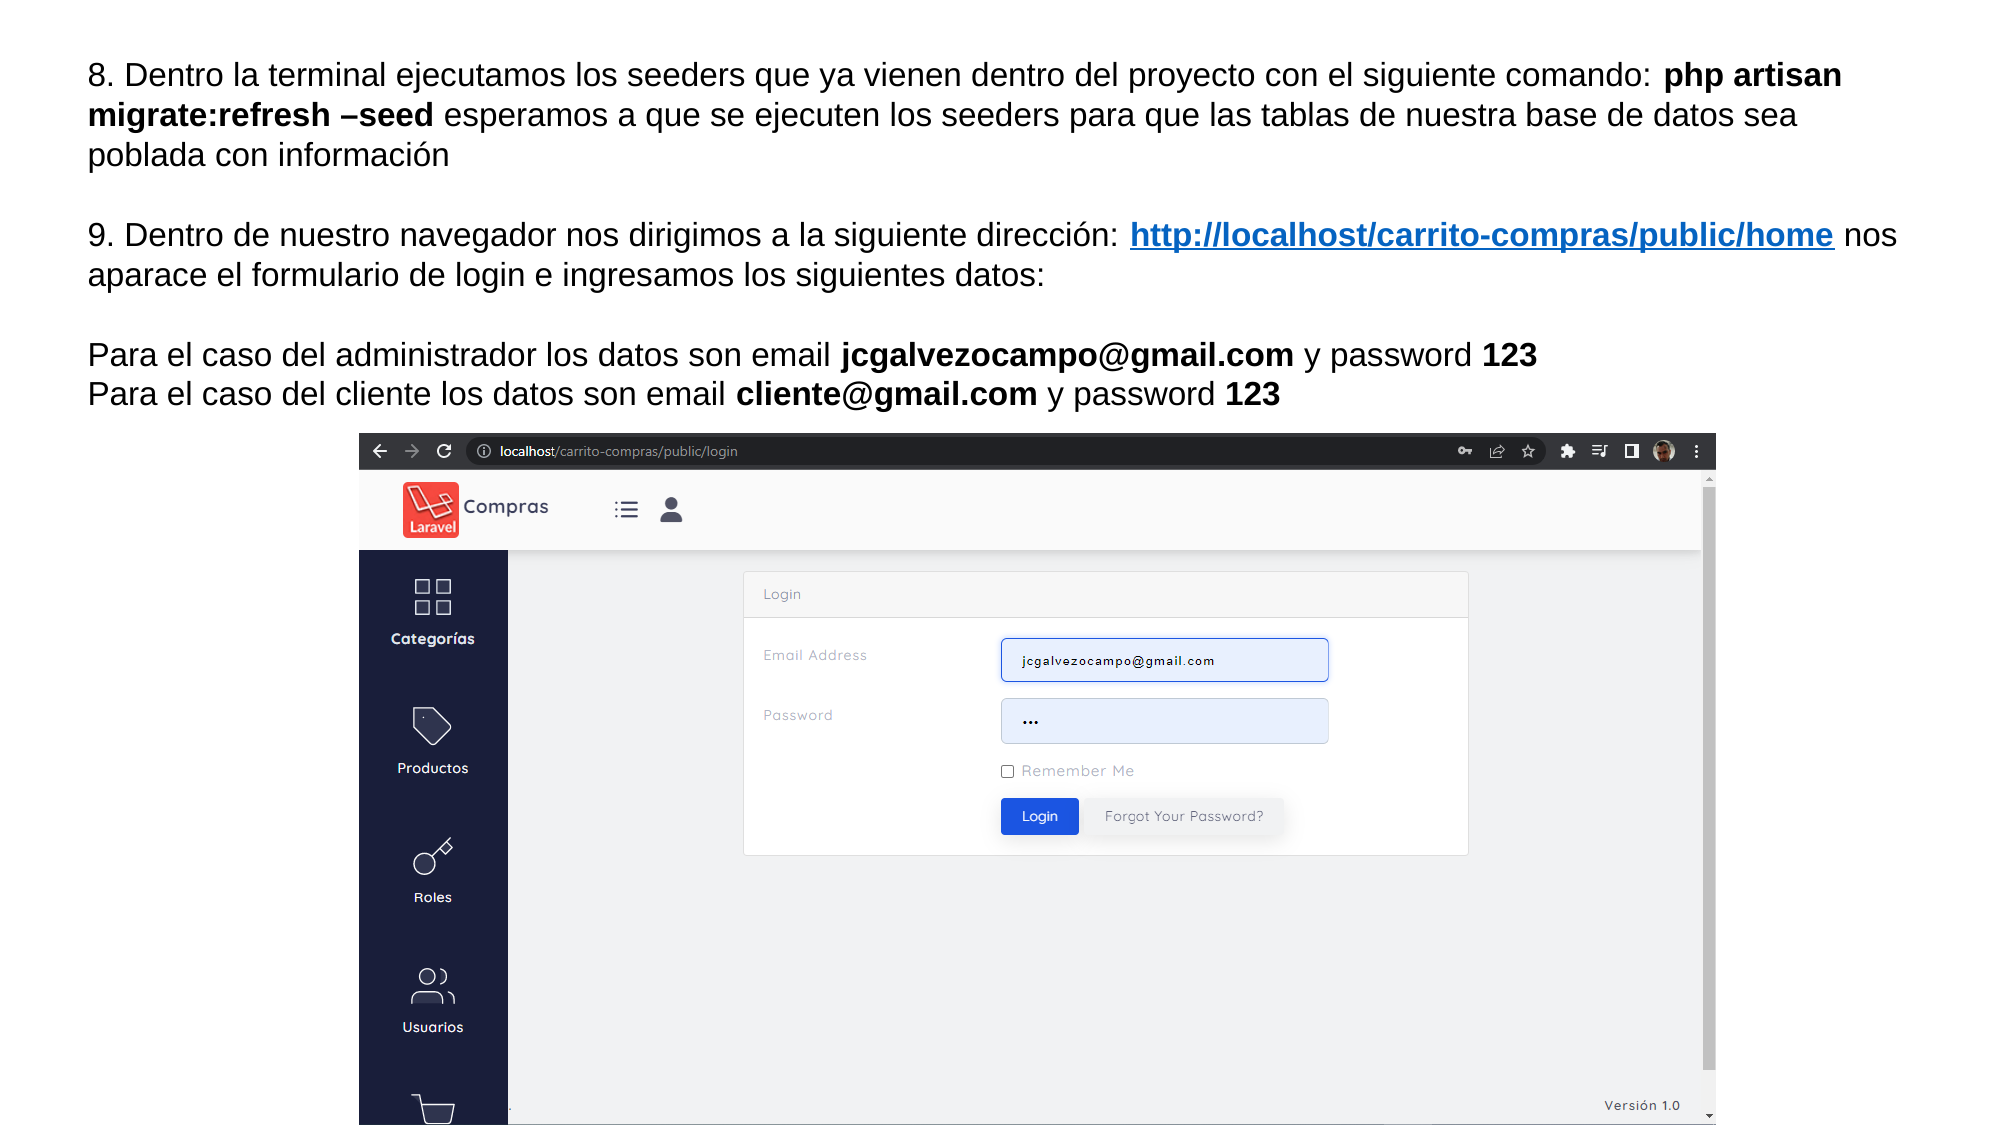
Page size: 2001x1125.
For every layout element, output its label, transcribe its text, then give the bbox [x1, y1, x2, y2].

picture [359, 433, 1716, 1125]
text_box 8. Dentro la terminal ejecutamos los seeders que ya vienen dentro del proyecto con el siguiente comando: php artisan migrate:refresh –seed esperamos a que se ejecuten los seeders para que las tablas de nuestra base de datos sea poblada con información 9. Dentro de nuestro navegador nos dirigimos a la siguiente dirección: http://localhost/carrito-compras/public/home nos aparace el formulario de login e ingresamos los siguientes datos: Para el caso del administrador los datos son email jcgalvezocampo@gmail.com y password 123 Para el caso del cliente los datos son email cliente@gmail.com y password 123 [72, 45, 1937, 420]
